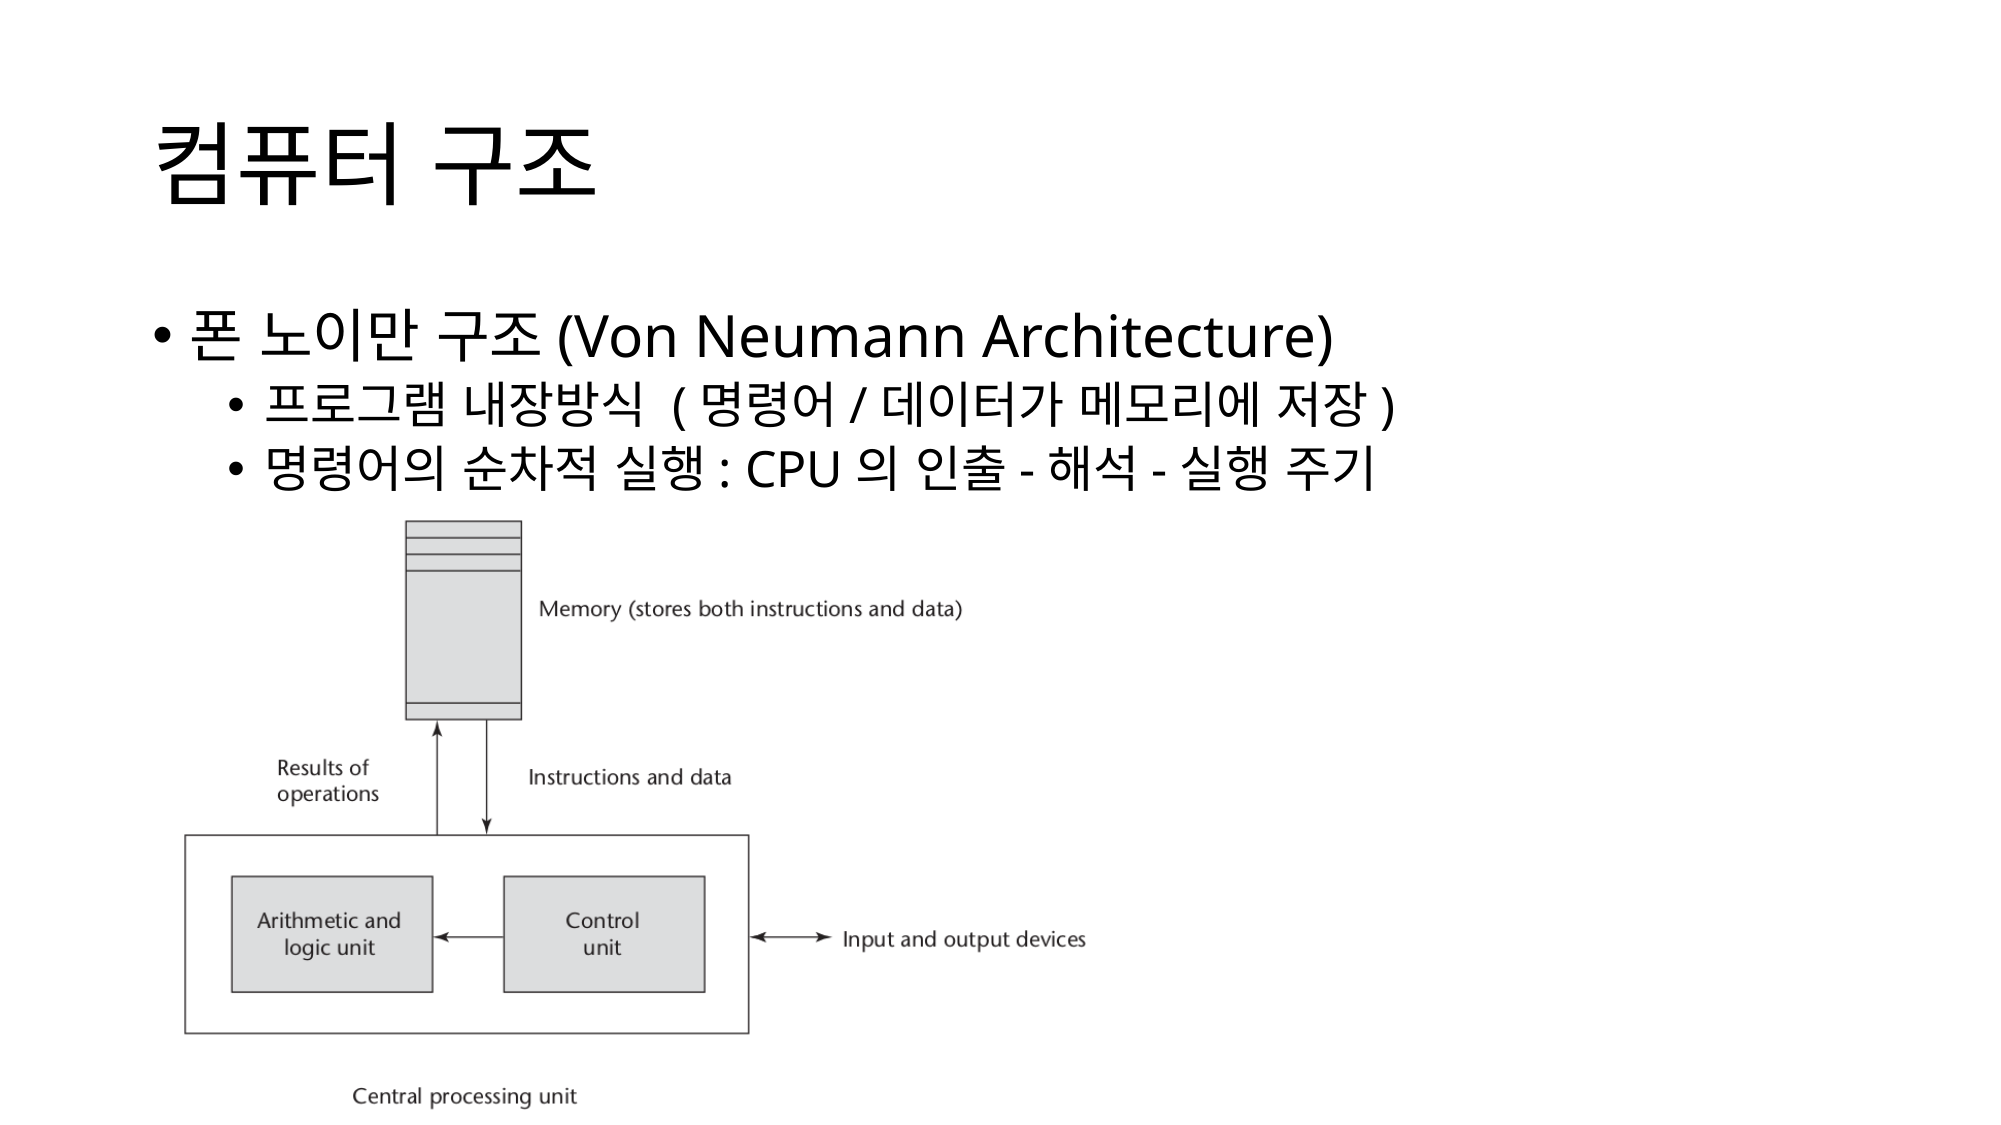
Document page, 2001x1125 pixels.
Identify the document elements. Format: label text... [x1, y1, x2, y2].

list 폰 노이만 구조(Von Neumann Architecture) 프로그램 내장방식 (명령어/데이터가 메모리에 저장) 명령어의 순차적 실행: CPU의 인출-해석-실행 주기 [137, 299, 1863, 1013]
title 컴퓨터 구조 [137, 59, 1863, 278]
picture [176, 514, 1093, 1118]
